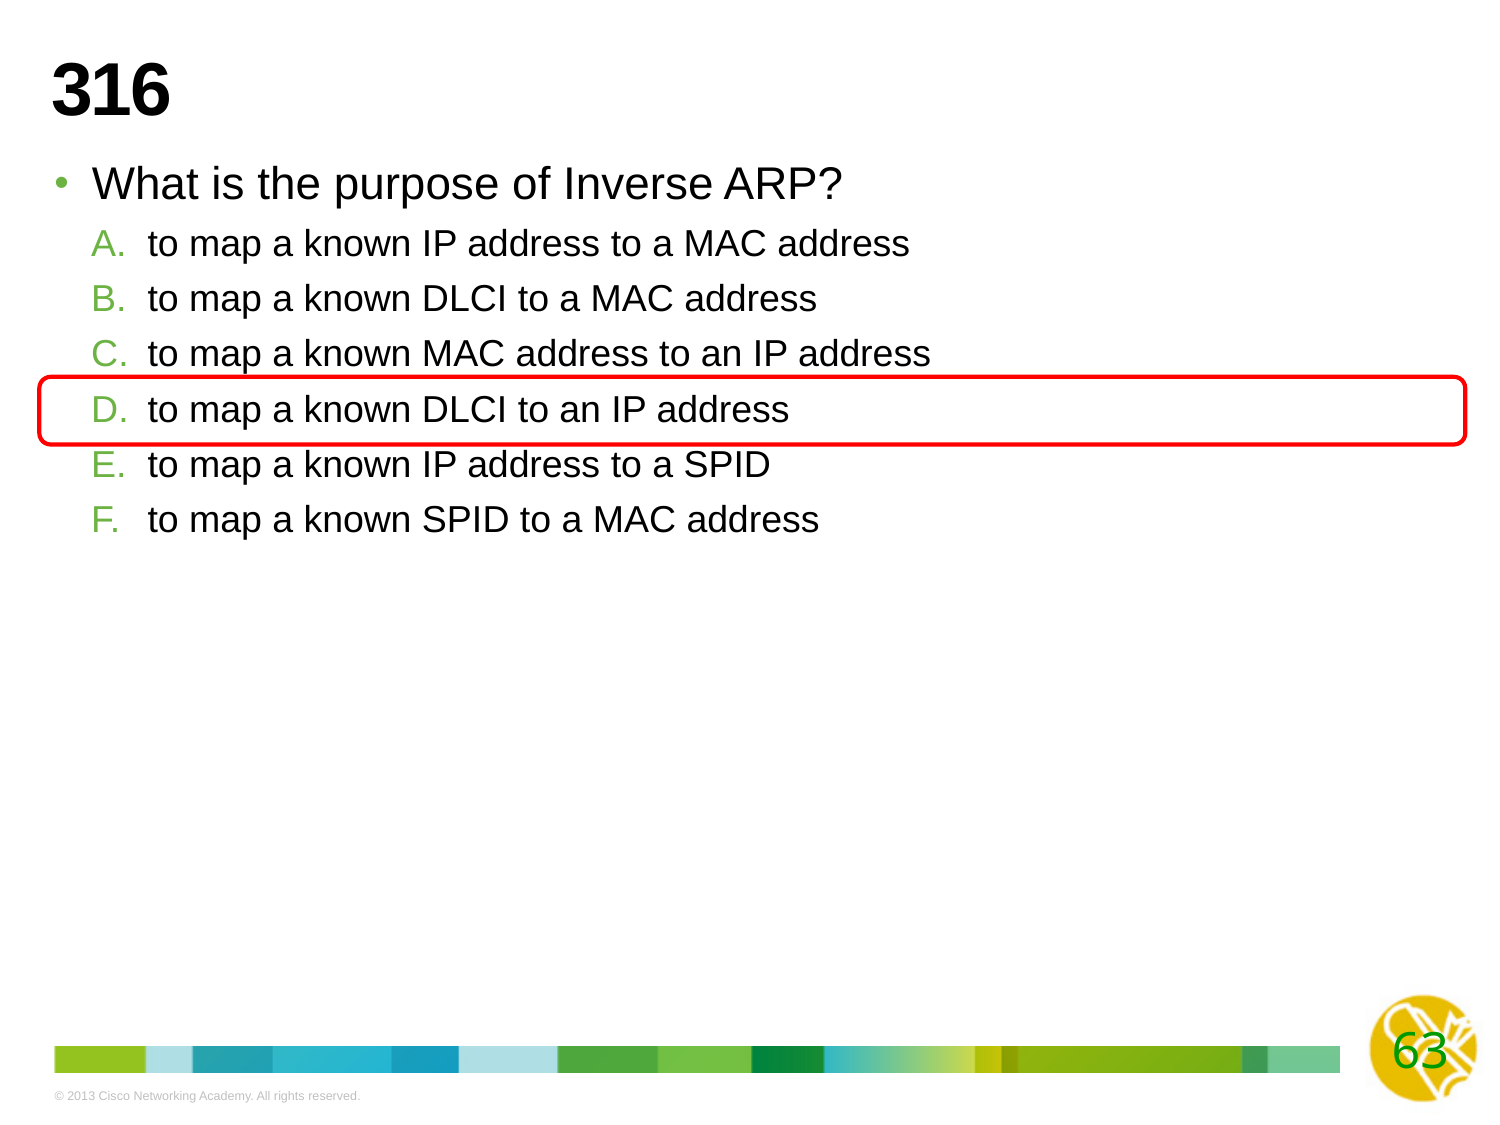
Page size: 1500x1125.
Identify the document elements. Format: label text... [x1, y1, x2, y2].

list What is the purpose of Inverse ARP? to map a known IP address to a MAC address to map a known DLCI to a MAC address to map a known MAC address to an IP address to map a known DLCI to an IP address to map a known IP address to a SPID to map a known SPID to a MAC address [39, 442, 1447, 1035]
text_box [37, 374, 1468, 447]
picture [54, 970, 1500, 1125]
title 316 [37, 24, 1447, 138]
list What is the purpose of Inverse ARP? to map a known IP address to a MAC address to map a known DLCI to a MAC address to map a known MAC address to an IP address to map a known DLCI to an IP address to map a known IP address to a SPID to map a known SPID to a MAC address [39, 149, 1447, 380]
picture [1398, 1049, 1413, 1065]
